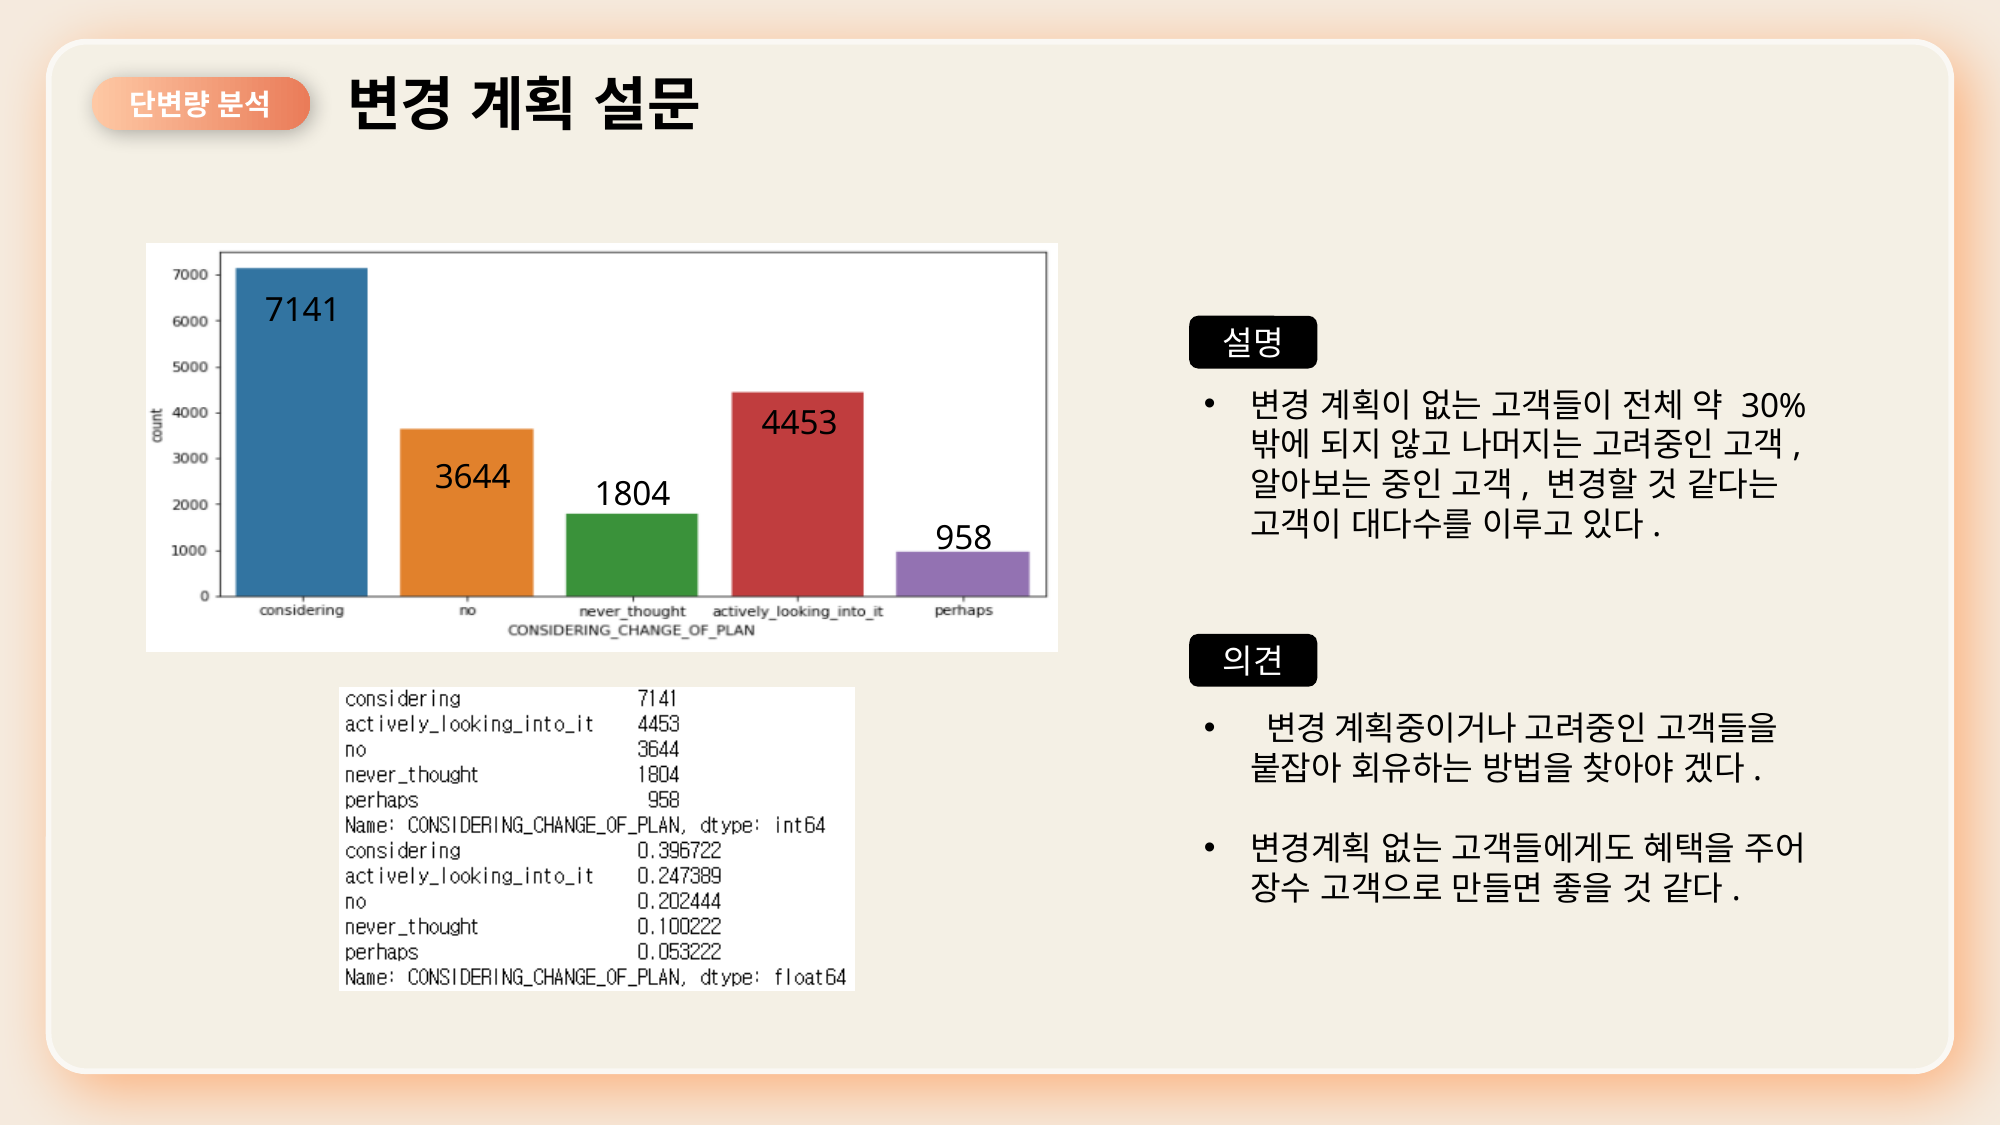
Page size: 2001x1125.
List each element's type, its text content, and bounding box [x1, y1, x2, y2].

text_box 단변량 분석 [90, 76, 311, 131]
text_box 변경 계획 설문 [332, 60, 1401, 145]
picture [146, 243, 1058, 653]
text_box 설명 [1188, 314, 1319, 370]
picture [339, 687, 855, 991]
text_box 의견 [1188, 632, 1319, 688]
text_box 변경 계획중이거나 고려중인 고객들을 붙잡아 회유하는 방법을 찾아야 겠다. 변경계획 없는 고객들에게도 혜택을 주어 장수 고객으로 만들면 좋을 것 같다. [1188, 699, 1824, 915]
text_box [47, 40, 1953, 1073]
text_box 변경 계획이 없는 고객들이 전체 약 30%밖에 되지 않고 나머지는 고려중인 고객, 알아보는 중인 고객, 변경할 것 같다는 고객이 대다수를 이루고 있다. [1188, 376, 1824, 591]
